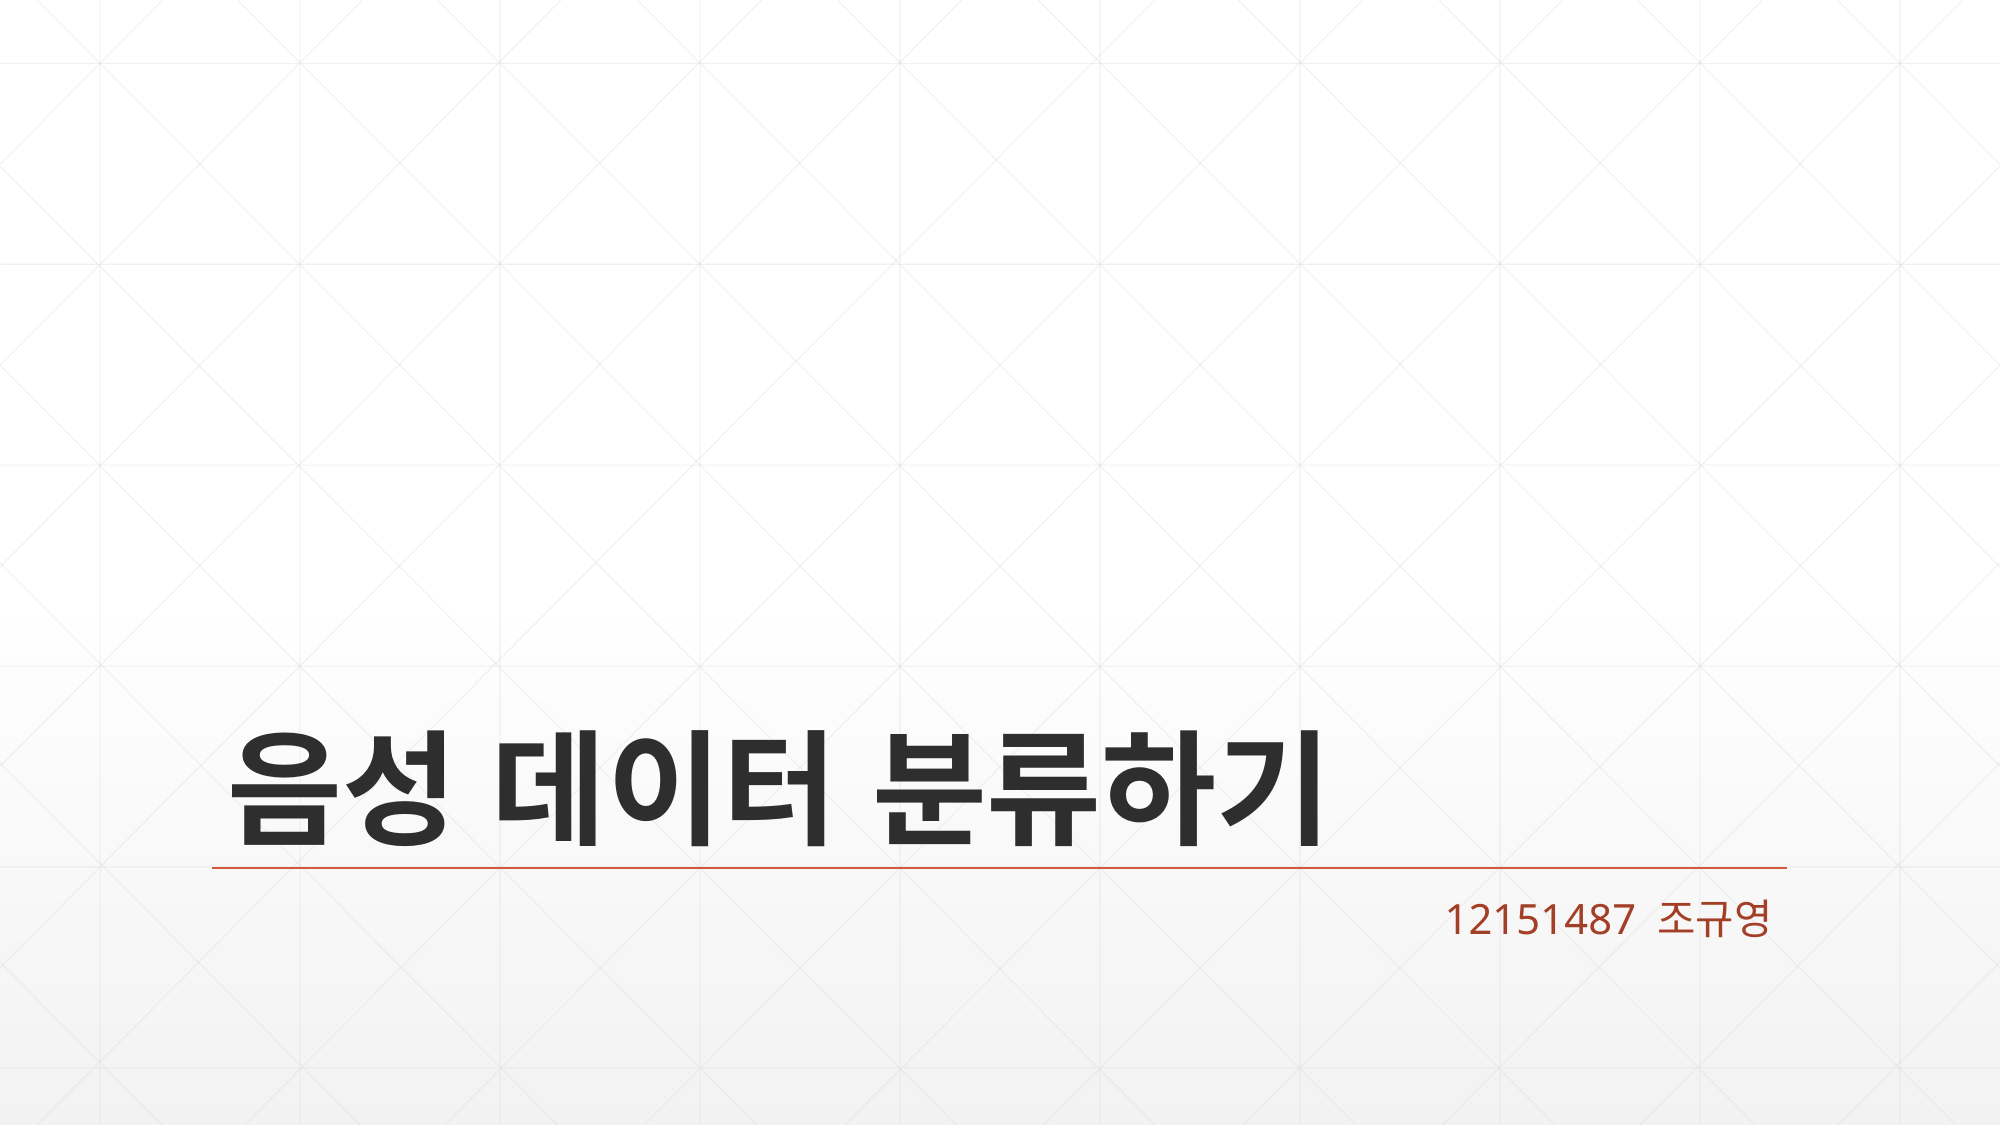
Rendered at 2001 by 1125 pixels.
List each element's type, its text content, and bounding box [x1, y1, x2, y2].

subtitle 12151487 조규영 [212, 891, 1788, 967]
title 음성 데이터 분류하기 [212, 313, 1788, 869]
